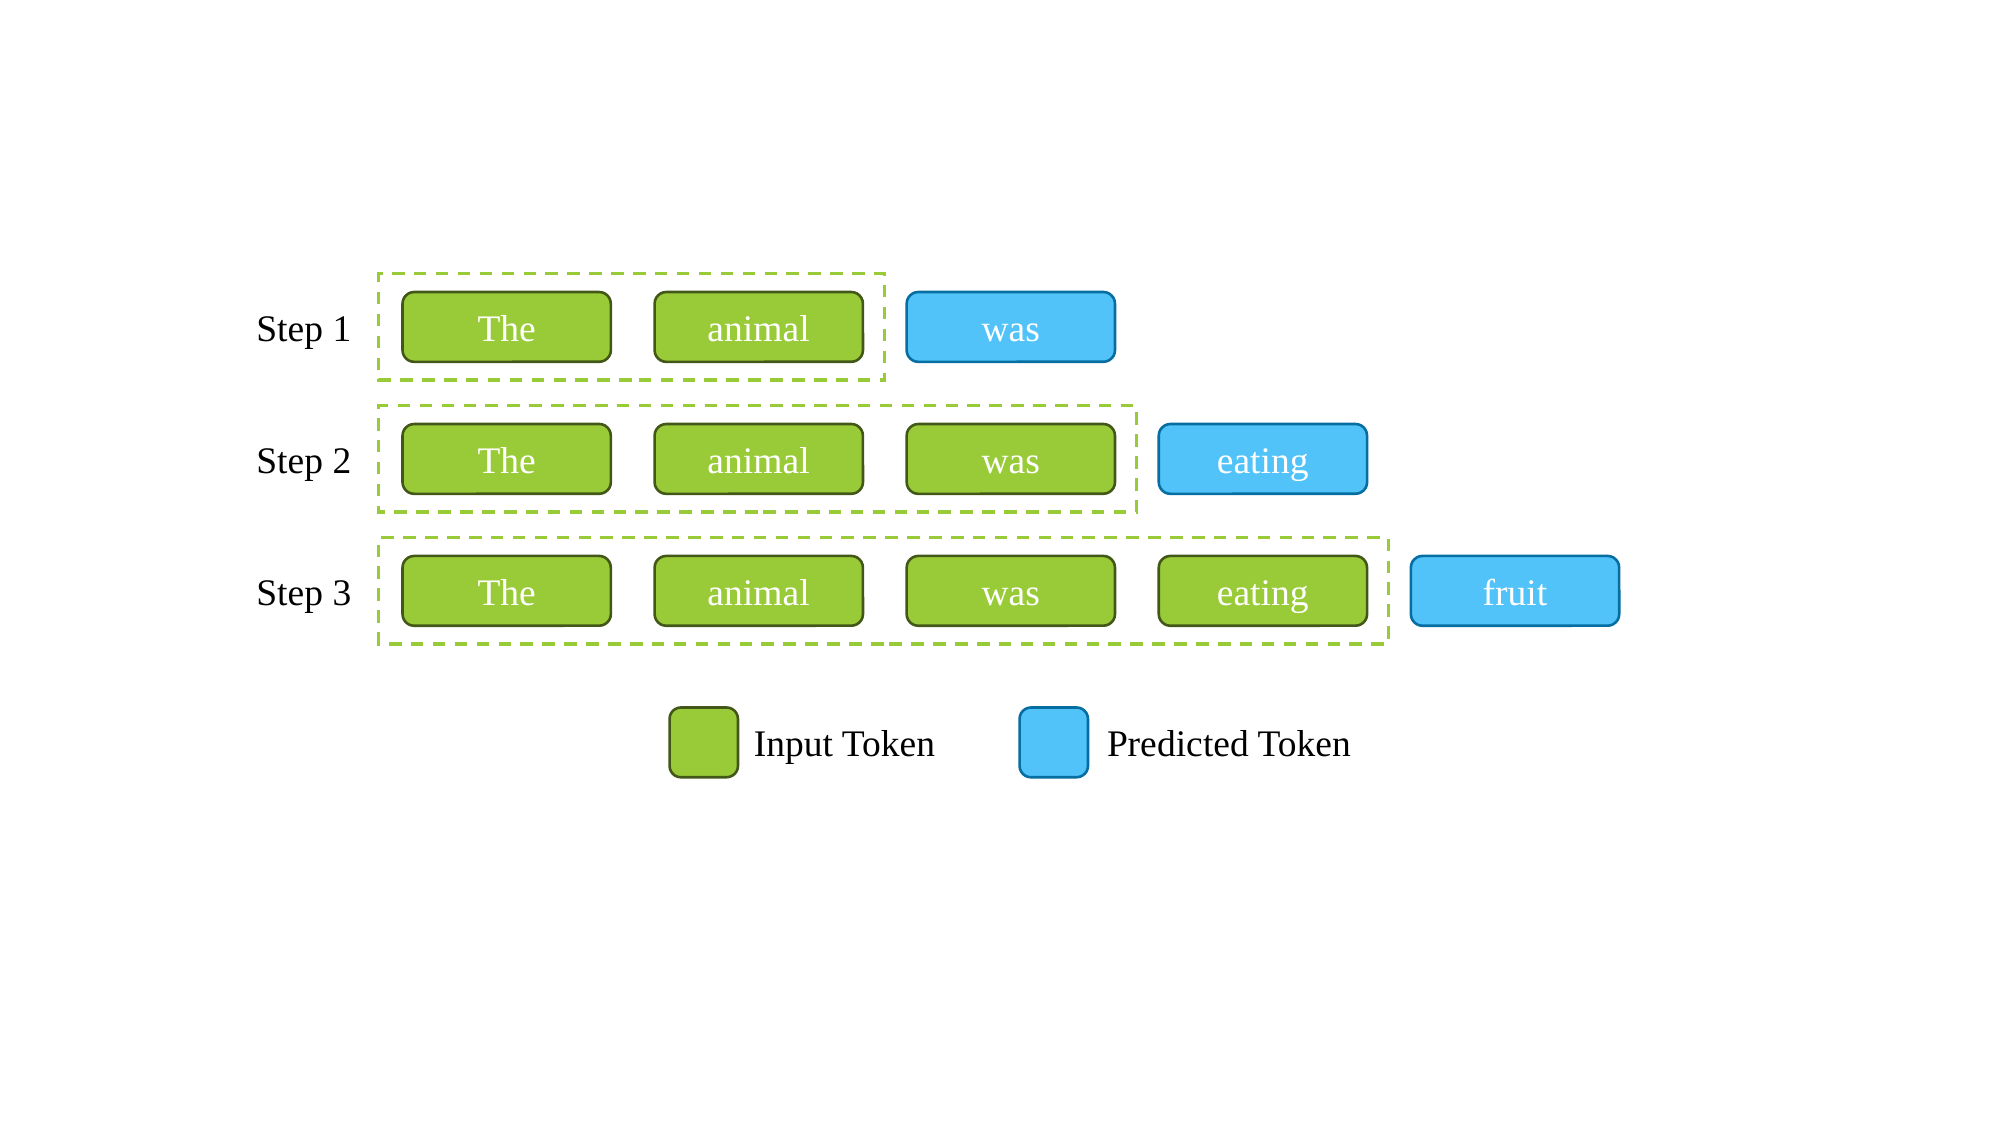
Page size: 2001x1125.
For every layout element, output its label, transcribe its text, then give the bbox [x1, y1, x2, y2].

text_box [377, 404, 1138, 514]
text_box [668, 705, 739, 779]
text_box was [905, 290, 1117, 364]
text_box [1018, 705, 1090, 779]
text_box Step 3 [241, 560, 367, 621]
text_box [377, 536, 1390, 646]
text_box fruit [1409, 554, 1621, 628]
text_box Input Token [739, 712, 951, 772]
text_box Step 2 [241, 428, 367, 489]
text_box Predicted Token [1092, 712, 1366, 772]
text_box Step 1 [241, 296, 367, 357]
text_box eating [1157, 422, 1369, 496]
text_box [377, 272, 886, 382]
